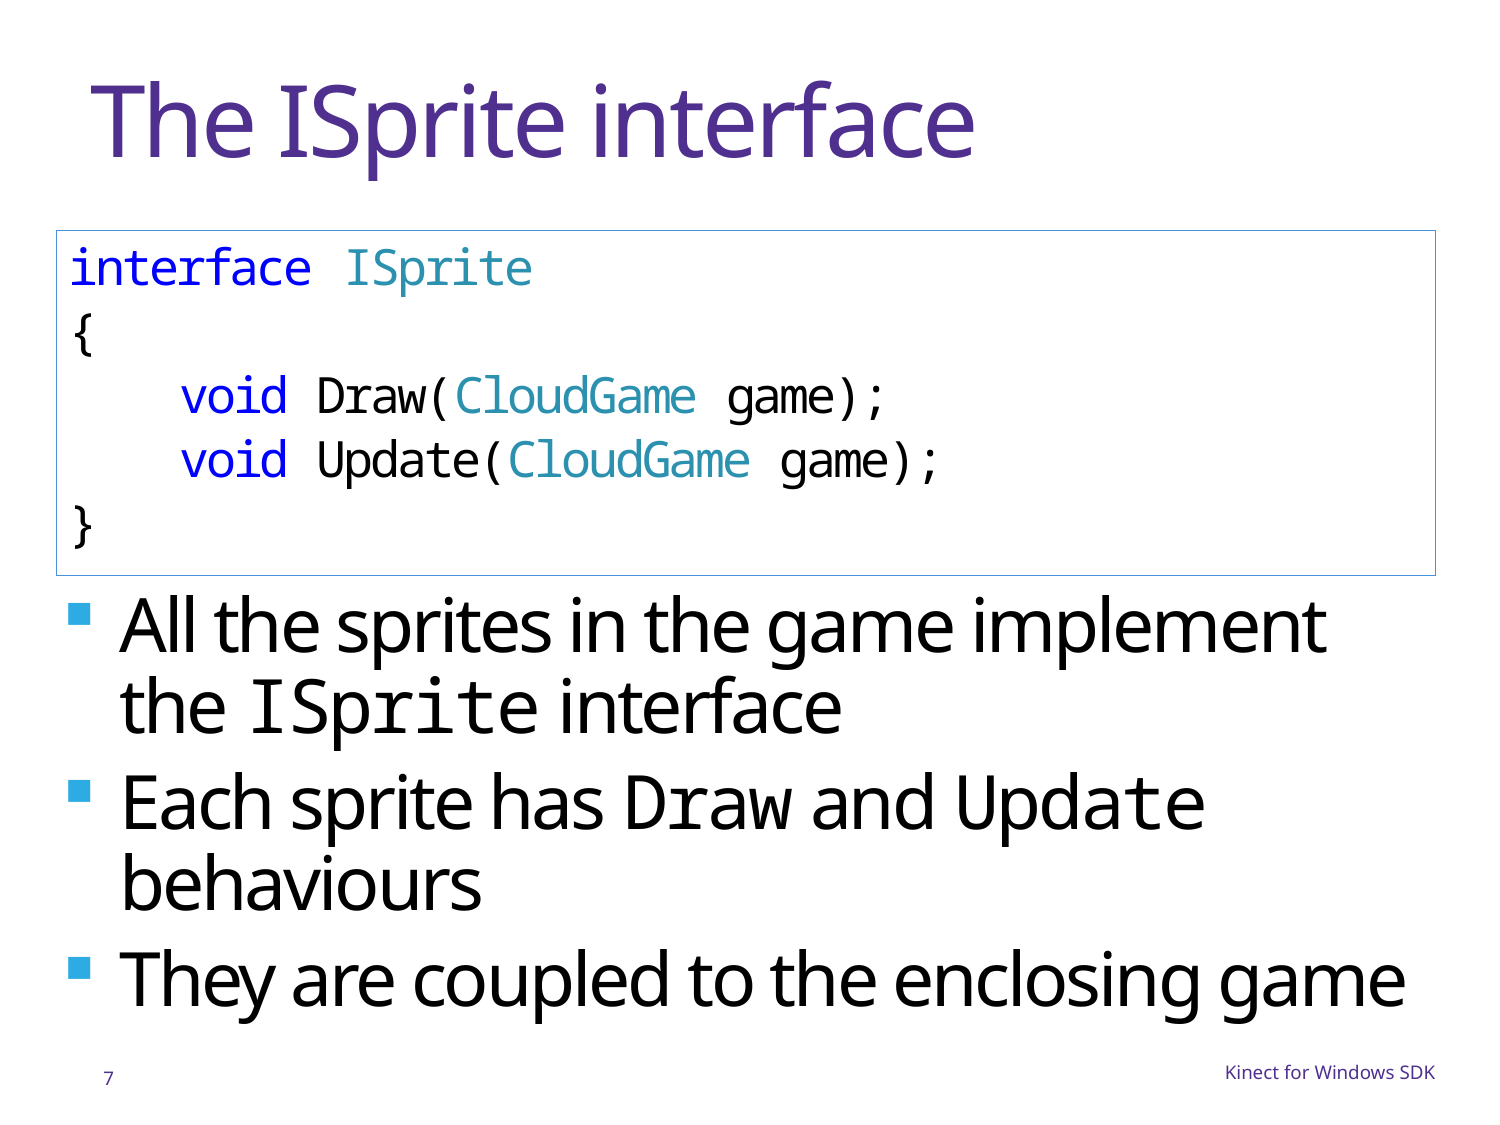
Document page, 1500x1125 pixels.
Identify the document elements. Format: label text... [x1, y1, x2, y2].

title The ISprite interface [90, 70, 1463, 180]
list All the sprites in the game implement the ISprite interface Each sprite has Draw and Update behaviours They are coupled to the enclosing game [62, 587, 1435, 952]
list interface ISprite { void Draw(CloudGame game); void Update(CloudGame game); } [56, 230, 1436, 576]
slide_number 7 [0, 1053, 114, 1107]
